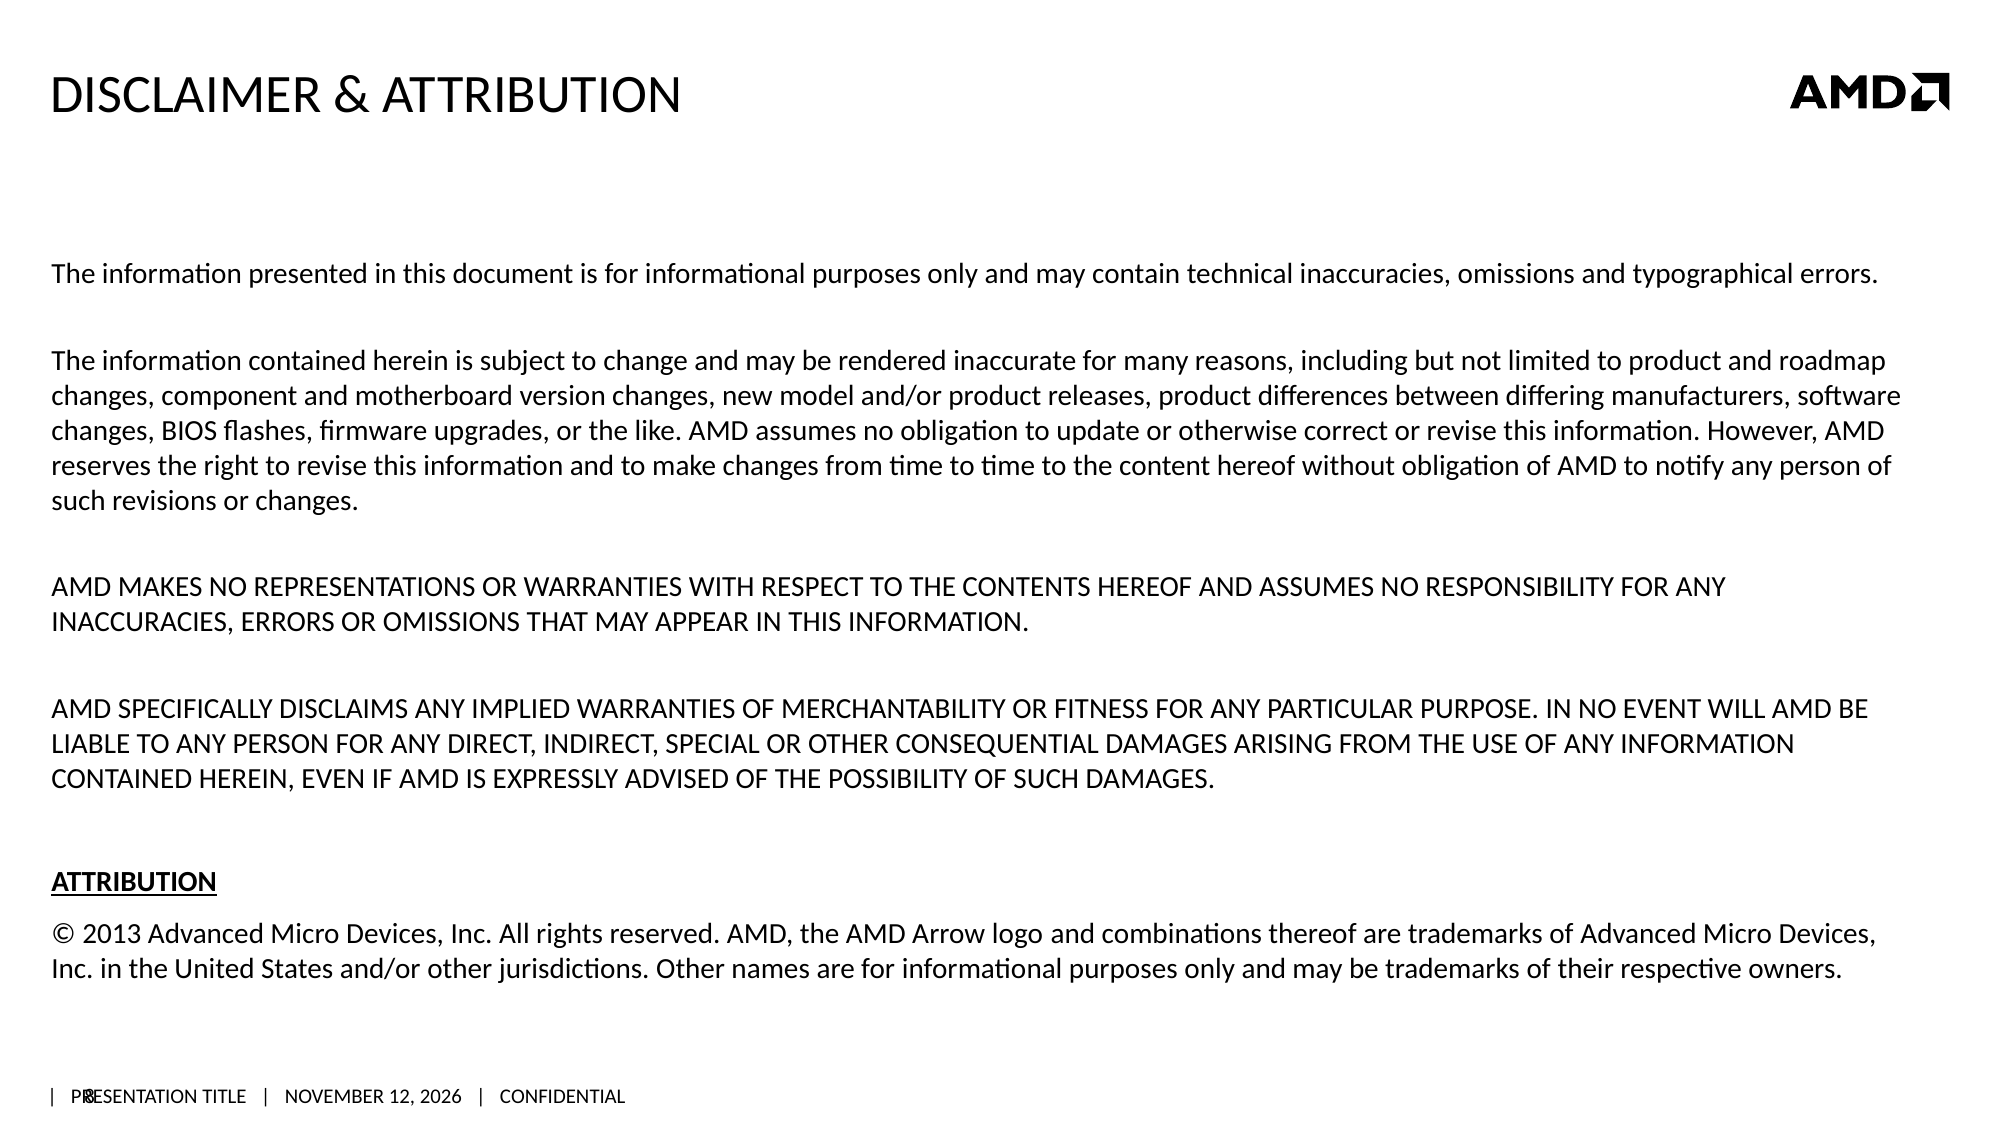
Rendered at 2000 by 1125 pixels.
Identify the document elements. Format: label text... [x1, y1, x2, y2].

title Disclaimer & Attribution [50, 45, 1761, 124]
list The information presented in this document is for informational purposes only and may contain technical inaccuracies, omissions and typographical errors. The information contained herein is subject to change and may be rendered inaccurate for many reasons, including but not limited to product and roadmap changes, component and motherboard version changes, new model and/or product releases, product differences between differing manufacturers, software changes, BIOS flashes, firmware upgrades, or the like. AMD assumes no obligation to update or otherwise correct or revise this information. However, AMD reserves the right to revise this information and to make changes from time to time to the content hereof without obligation of AMD to notify any person of such revisions or changes. AMD MAKES NO REPRESENTATIONS OR WARRANTIES WITH RESPECT TO THE CONTENTS HEREOF AND ASSUMES NO RESPONSIBILITY FOR ANY INACCURACIES, ERRORS OR OMISSIONS THAT MAY APPEAR IN THIS INFORMATION. AMD SPECIFICALLY DISCLAIMS ANY IMPLIED WARRANTIES OF MERCHANTABILITY OR FITNESS FOR ANY PARTICULAR PURPOSE. IN NO EVENT WILL AMD BE LIABLE TO ANY PERSON FOR ANY DIRECT, INDIRECT, SPECIAL OR OTHER CONSEQUENTIAL DAMAGES ARISING FROM THE USE OF ANY INFORMATION CONTAINED HEREIN, EVEN IF AMD IS EXPRESSLY ADVISED OF THE POSSIBILITY OF SUCH DAMAGES. ATTRIBUTION © 2013 Advanced Micro Devices, Inc. All rights reserved. AMD, the AMD Arrow logo and combinations thereof are trademarks of Advanced Micro Devices, Inc. in the United States and/or other jurisdictions. Other names are for informational purposes only and may be trademarks of their respective owners. [51, 226, 1912, 992]
